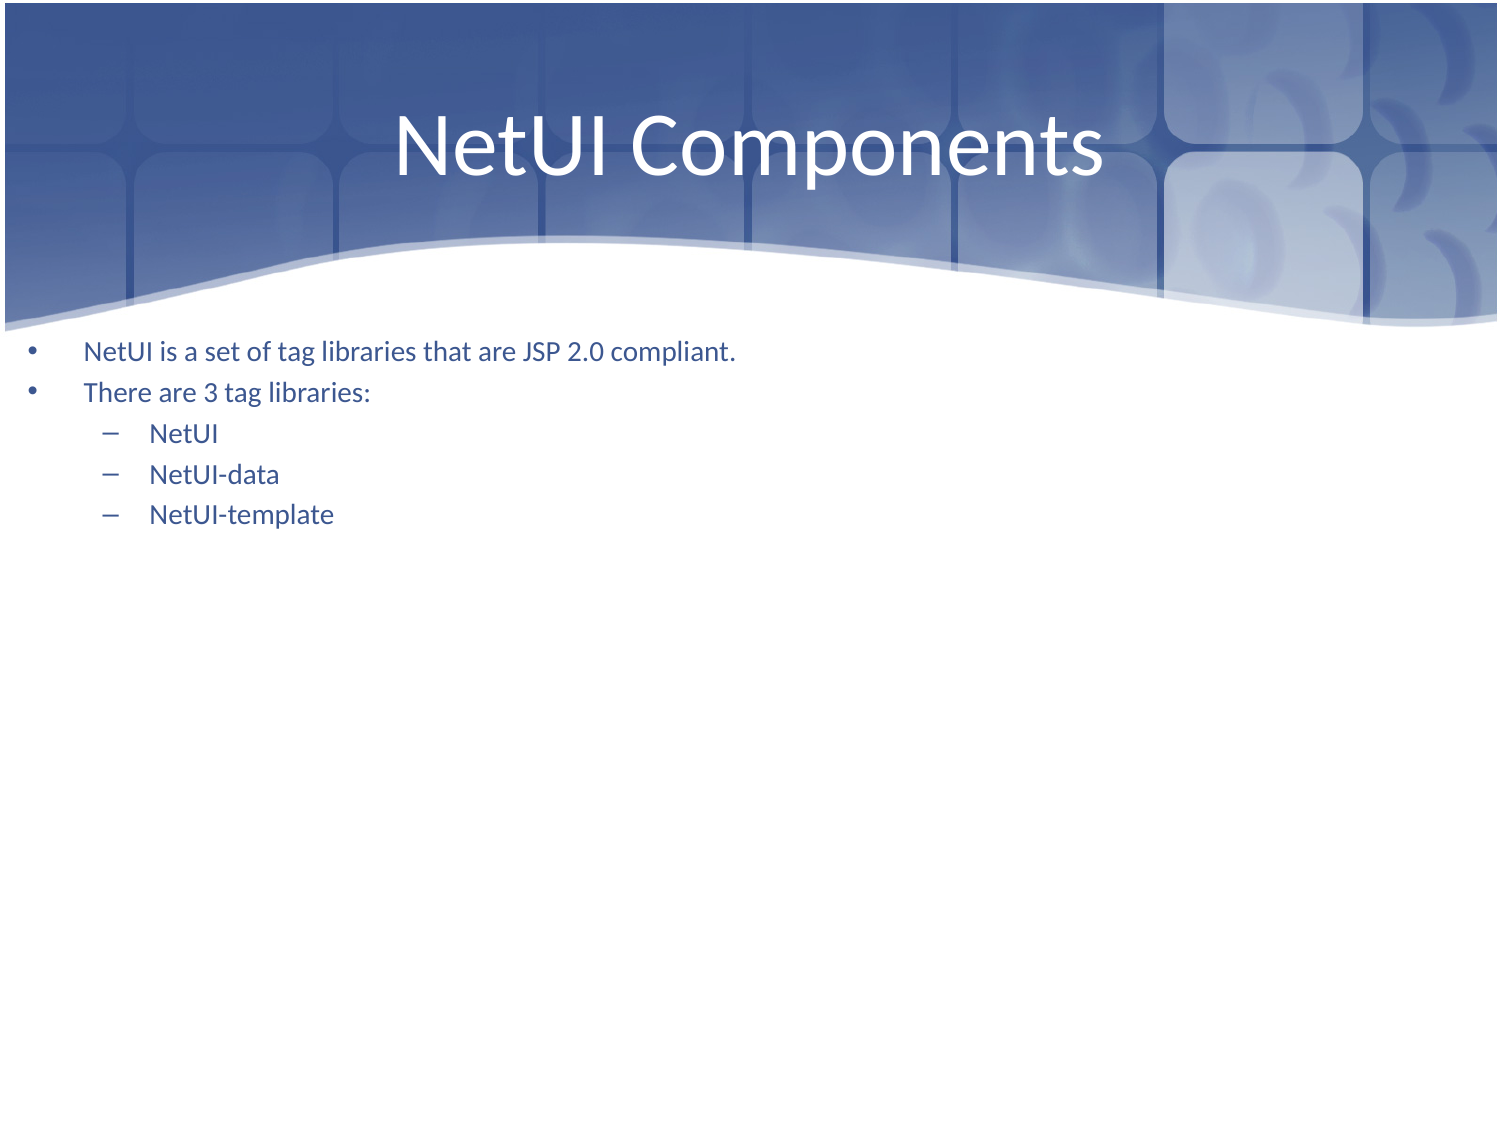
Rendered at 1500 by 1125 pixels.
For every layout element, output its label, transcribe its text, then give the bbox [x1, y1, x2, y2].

picture [0, 0, 1500, 1125]
title NetUI Components [37, 44, 1463, 233]
list NetUI is a set of tag libraries that are JSP 2.0 compliant. There are 3 tag libraries: NetUI NetUI-data NetUI-template [12, 324, 1438, 1088]
